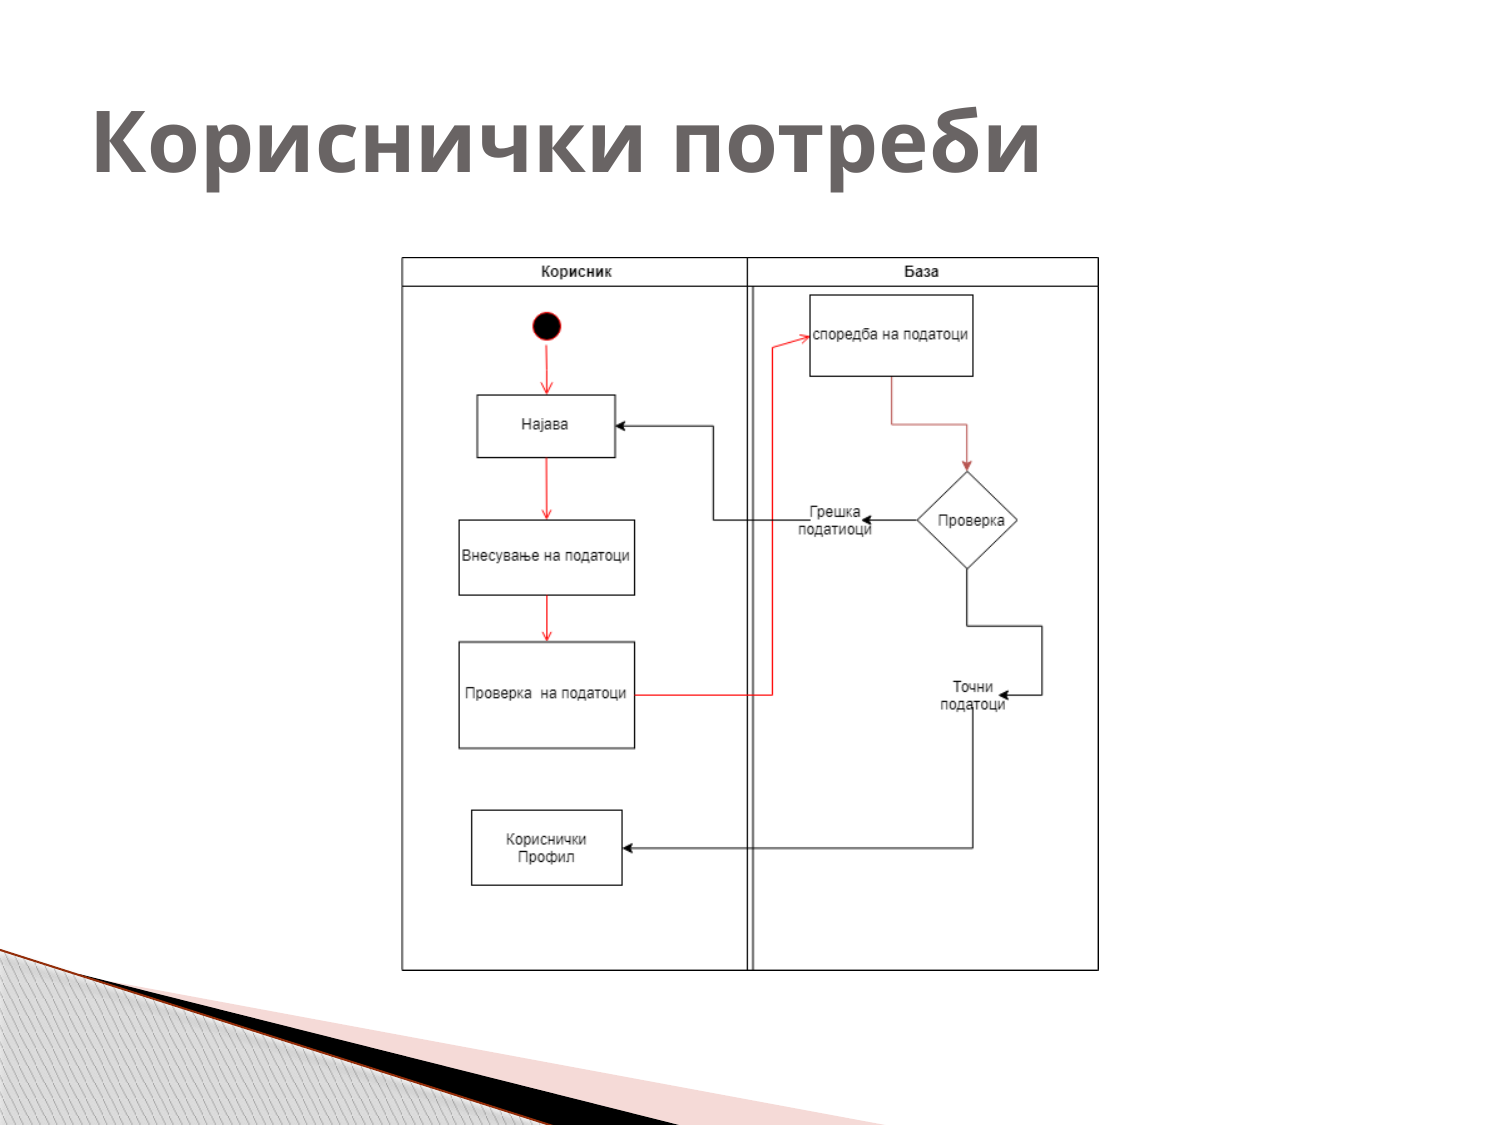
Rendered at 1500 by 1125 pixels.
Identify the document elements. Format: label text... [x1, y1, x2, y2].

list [401, 256, 1099, 972]
title Кориснички потреби [75, 45, 1425, 233]
